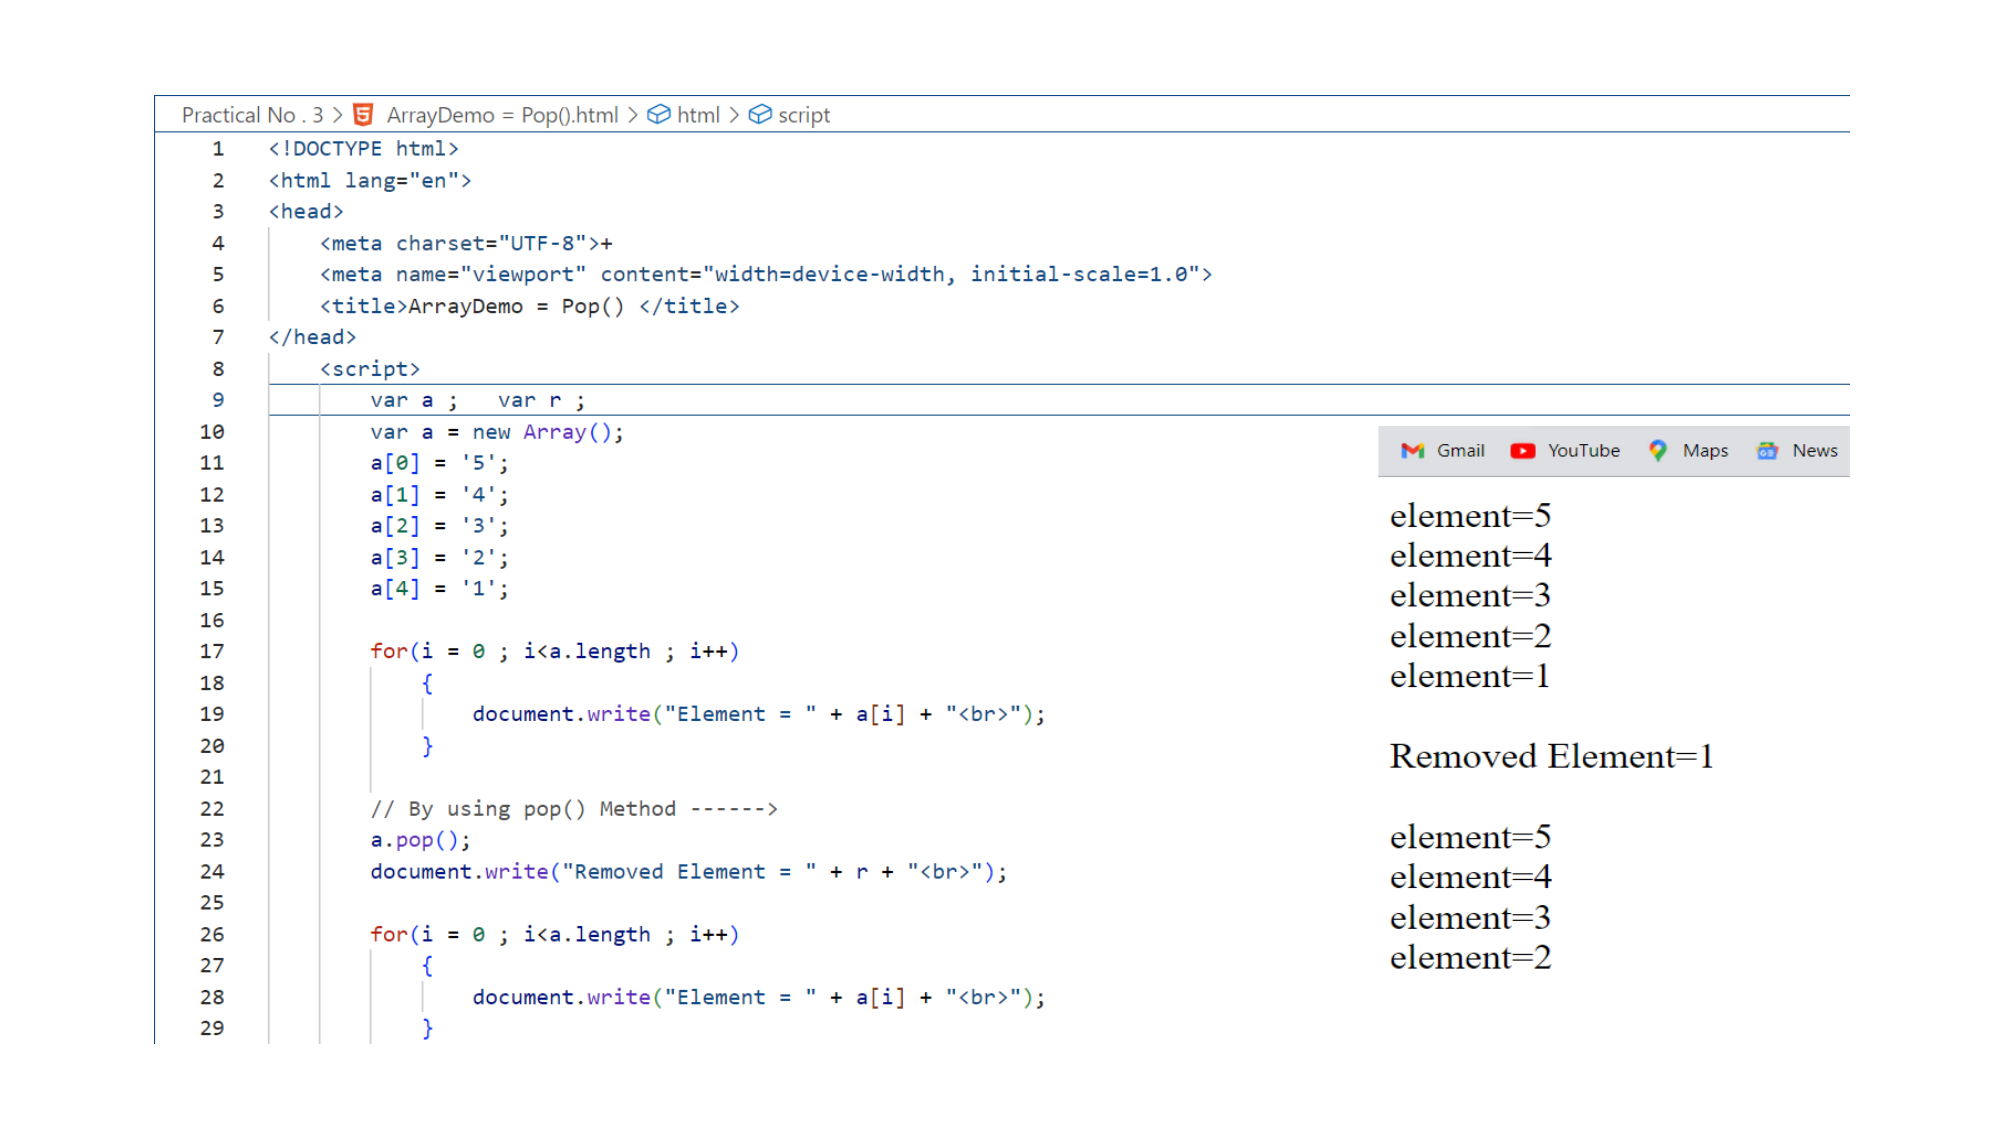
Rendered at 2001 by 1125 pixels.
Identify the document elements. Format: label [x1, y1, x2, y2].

list [154, 95, 1850, 1045]
picture [1378, 426, 1850, 1030]
